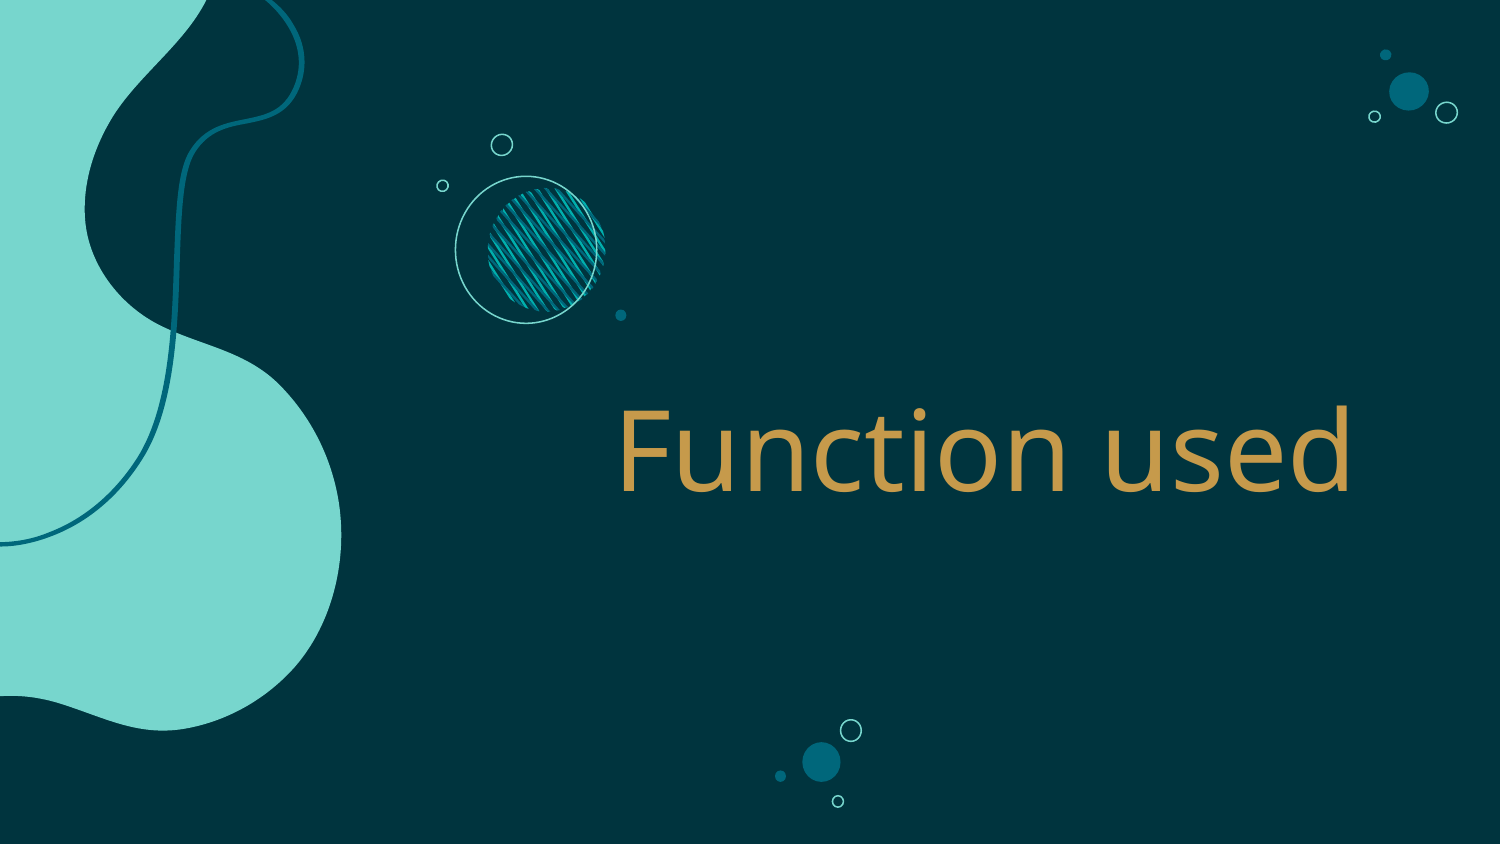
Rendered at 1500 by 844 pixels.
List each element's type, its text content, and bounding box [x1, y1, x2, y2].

subtitle Function used [152, 363, 1373, 700]
